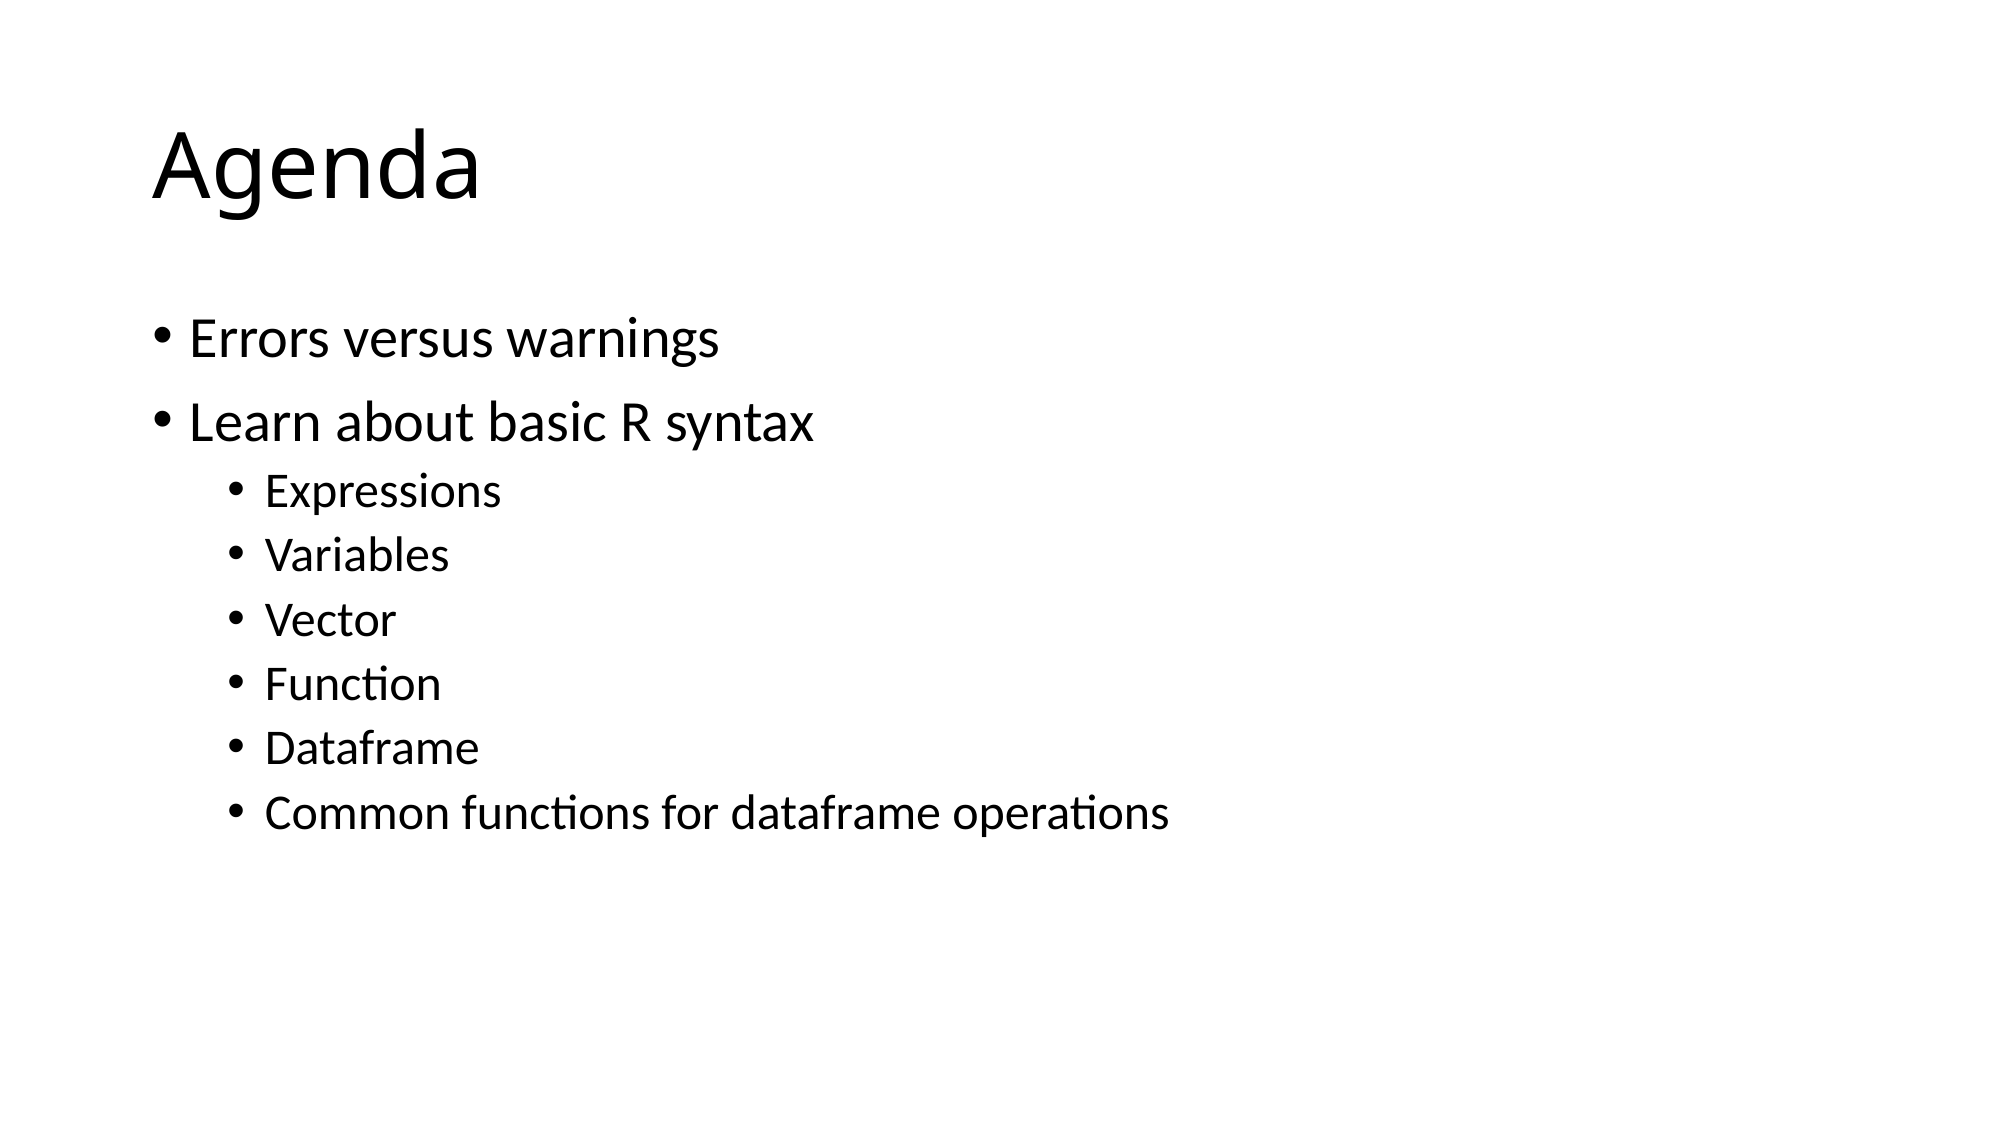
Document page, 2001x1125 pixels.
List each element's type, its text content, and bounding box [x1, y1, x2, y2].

list Errors versus warnings Learn about basic R syntax Expressions Variables Vector Function Dataframe Common functions for dataframe operations [137, 299, 1863, 1014]
title Agenda [137, 59, 1863, 278]
